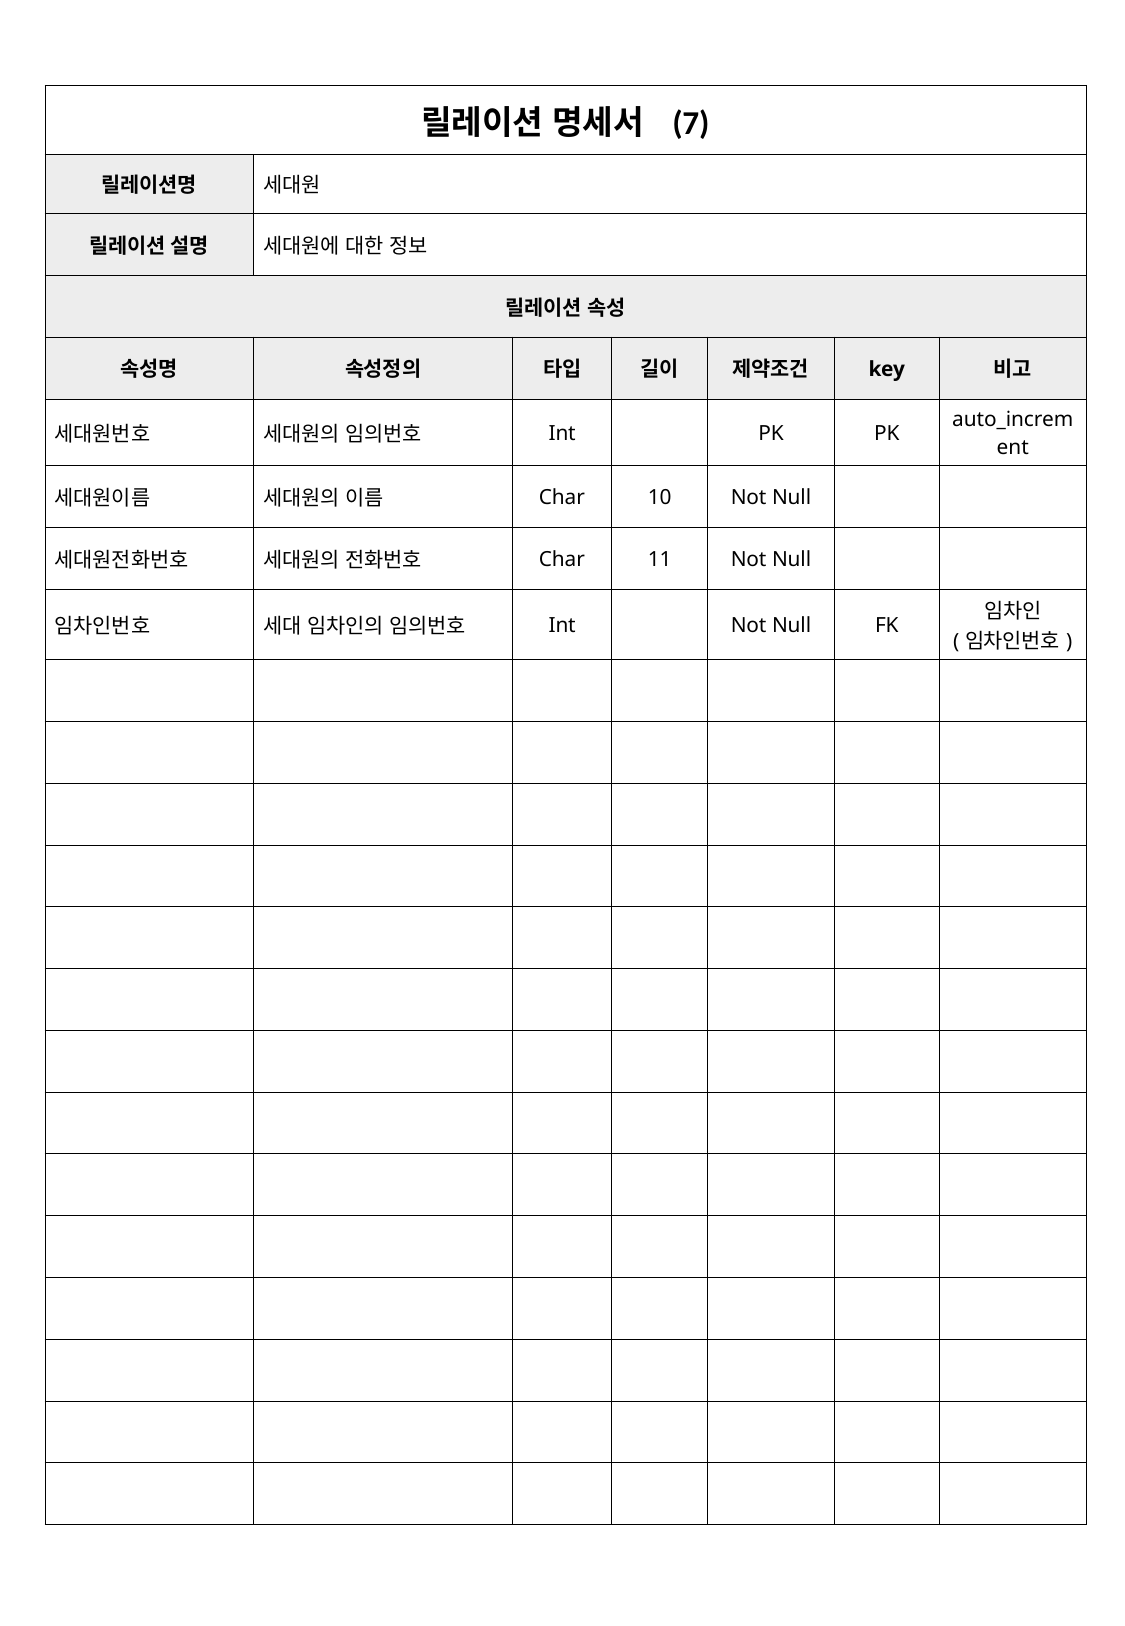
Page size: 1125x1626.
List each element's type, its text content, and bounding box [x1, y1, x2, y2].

table_cell [835, 907, 939, 968]
table_cell [254, 660, 512, 721]
table_cell [46, 1154, 253, 1215]
table_cell [513, 969, 611, 1030]
table_cell 임차인 (임차인번호) [940, 590, 1086, 659]
table_cell 세대원의 임의번호 [254, 400, 512, 465]
table_cell Char [513, 528, 611, 589]
table_cell [254, 1278, 512, 1339]
table_cell [940, 1093, 1086, 1153]
table_cell [254, 1402, 512, 1462]
table_cell 세대원이름 [46, 466, 253, 527]
table_cell FK [835, 590, 939, 659]
table_cell 11 [612, 528, 707, 589]
table_cell [513, 1154, 611, 1215]
table_cell [46, 1216, 253, 1277]
table_cell [513, 784, 611, 845]
table_cell [612, 846, 707, 906]
table_cell [940, 660, 1086, 721]
table_cell 임차인번호 [46, 590, 253, 659]
table_cell [612, 784, 707, 845]
table_cell 비고 [940, 338, 1086, 399]
table_cell [513, 1463, 611, 1524]
table_cell [708, 846, 834, 906]
table_cell [835, 1216, 939, 1277]
table_cell [708, 784, 834, 845]
table_cell [46, 660, 253, 721]
table_cell [254, 722, 512, 783]
table_cell [254, 1463, 512, 1524]
table_cell [612, 1402, 707, 1462]
table_cell [940, 466, 1086, 527]
table_cell [254, 1216, 512, 1277]
table_cell Int [513, 400, 611, 465]
table_cell [612, 660, 707, 721]
table_cell [46, 969, 253, 1030]
table_cell [612, 1340, 707, 1401]
table_cell [46, 907, 253, 968]
table_cell 세대원의 전화번호 [254, 528, 512, 589]
table_cell 세대원 [254, 155, 1086, 213]
table_cell [940, 1278, 1086, 1339]
table_cell [254, 1093, 512, 1153]
table_cell [612, 907, 707, 968]
table_cell [612, 722, 707, 783]
table_cell [46, 1278, 253, 1339]
table_cell [612, 1463, 707, 1524]
table_cell [254, 907, 512, 968]
table_cell [835, 660, 939, 721]
table_cell [835, 466, 939, 527]
table_cell [612, 969, 707, 1030]
table_cell [46, 1093, 253, 1153]
table_cell [46, 1402, 253, 1462]
table_cell [513, 1031, 611, 1092]
table_cell [513, 722, 611, 783]
table_cell Int [513, 590, 611, 659]
table_cell [46, 1463, 253, 1524]
table_cell [708, 1463, 834, 1524]
table_cell [940, 528, 1086, 589]
table_cell [46, 1340, 253, 1401]
table_cell [835, 1402, 939, 1462]
table_cell [940, 784, 1086, 845]
table_cell [46, 846, 253, 906]
table_cell [708, 722, 834, 783]
table_cell [708, 660, 834, 721]
table_cell [254, 1031, 512, 1092]
table_cell [835, 528, 939, 589]
table_cell [254, 1154, 512, 1215]
table_cell PK [835, 400, 939, 465]
table_cell [612, 1278, 707, 1339]
table_cell auto_increment [940, 400, 1086, 465]
table_cell Char [513, 466, 611, 527]
table_cell [612, 590, 707, 659]
table_cell [612, 1216, 707, 1277]
table_header 릴레이션 명세서 (7) [46, 86, 1086, 154]
table_cell Not Null [708, 528, 834, 589]
table_cell [835, 846, 939, 906]
table_cell [708, 1402, 834, 1462]
table_cell 세대 임차인의 임의번호 [254, 590, 512, 659]
table_cell 세대원번호 [46, 400, 253, 465]
table_cell [835, 1340, 939, 1401]
table_cell [612, 1093, 707, 1153]
table_cell [835, 1154, 939, 1215]
table_cell [513, 846, 611, 906]
table_cell [254, 1340, 512, 1401]
table_cell 세대원의 이름 [254, 466, 512, 527]
table_cell [708, 1216, 834, 1277]
table_cell [940, 1340, 1086, 1401]
table_cell 릴레이션 설명 [46, 214, 253, 275]
table_cell [835, 1278, 939, 1339]
table_cell [254, 784, 512, 845]
table_cell [940, 1402, 1086, 1462]
table_cell [940, 1154, 1086, 1215]
table_cell [940, 1031, 1086, 1092]
table_cell [940, 722, 1086, 783]
table_cell [612, 1031, 707, 1092]
table_cell [513, 1402, 611, 1462]
table_cell [708, 1031, 834, 1092]
table_cell [513, 660, 611, 721]
table_cell [513, 1278, 611, 1339]
table_cell [835, 1093, 939, 1153]
table_cell 제약조건 [708, 338, 834, 399]
table_cell 세대원전화번호 [46, 528, 253, 589]
table_cell [46, 784, 253, 845]
table_cell [940, 1216, 1086, 1277]
table_cell 릴레이션 속성 [46, 276, 1086, 337]
table_cell 릴레이션명 [46, 155, 253, 213]
table_cell [46, 1031, 253, 1092]
table_cell 10 [612, 466, 707, 527]
table_cell [254, 846, 512, 906]
table_cell Not Null [708, 466, 834, 527]
table_cell [835, 722, 939, 783]
table_cell [513, 907, 611, 968]
table_cell [835, 969, 939, 1030]
table_cell [708, 1154, 834, 1215]
table_cell [46, 722, 253, 783]
table_cell key [835, 338, 939, 399]
table_cell Not Null [708, 590, 834, 659]
table_cell [708, 907, 834, 968]
table_cell 속성정의 [254, 338, 512, 399]
table_cell [835, 784, 939, 845]
table_cell [940, 1463, 1086, 1524]
table_cell PK [708, 400, 834, 465]
table_cell [940, 969, 1086, 1030]
table_cell [513, 1093, 611, 1153]
table_cell [835, 1463, 939, 1524]
table_cell [612, 1154, 707, 1215]
table_cell [513, 1340, 611, 1401]
table_cell [708, 1340, 834, 1401]
table_cell [612, 400, 707, 465]
table_cell [708, 1278, 834, 1339]
table_cell 길이 [612, 338, 707, 399]
table_cell 속성명 [46, 338, 253, 399]
table_cell [708, 1093, 834, 1153]
table_cell [254, 969, 512, 1030]
table_cell 세대원에 대한 정보 [254, 214, 1086, 275]
table_cell [513, 1216, 611, 1277]
table_cell 타입 [513, 338, 611, 399]
table_cell [708, 969, 834, 1030]
table_cell [940, 907, 1086, 968]
table_cell [835, 1031, 939, 1092]
table_cell [940, 846, 1086, 906]
